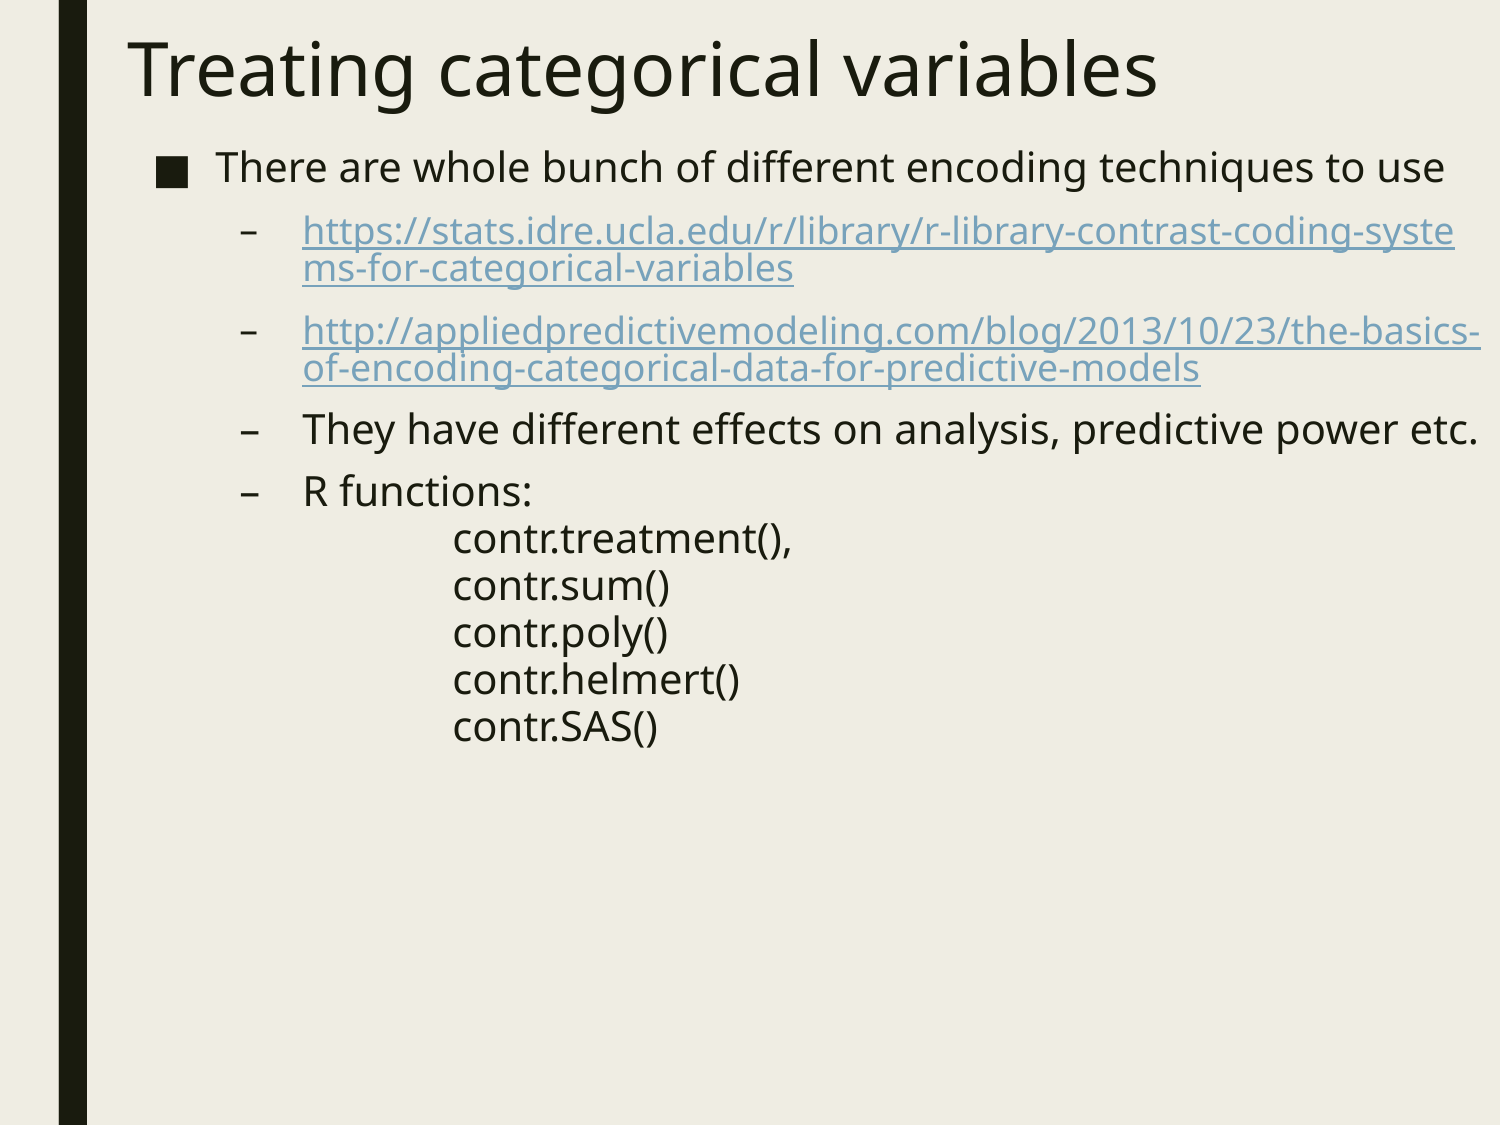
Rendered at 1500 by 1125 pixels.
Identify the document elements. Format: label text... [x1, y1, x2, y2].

list There are whole bunch of different encoding techniques to use https://stats.idre.ucla.edu/r/library/r-library-contrast-coding-systems-for-categorical-variables http://appliedpredictivemodeling.com/blog/2013/10/23/the-basics-of-encoding-categorical-data-for-predictive-models They have different effects on analysis, predictive power etc. R functions: contr.treatment(), contr.sum() contr.poly() contr.helmert() contr.SAS() [137, 137, 1500, 1125]
title Treating categorical variables [112, 24, 1500, 163]
